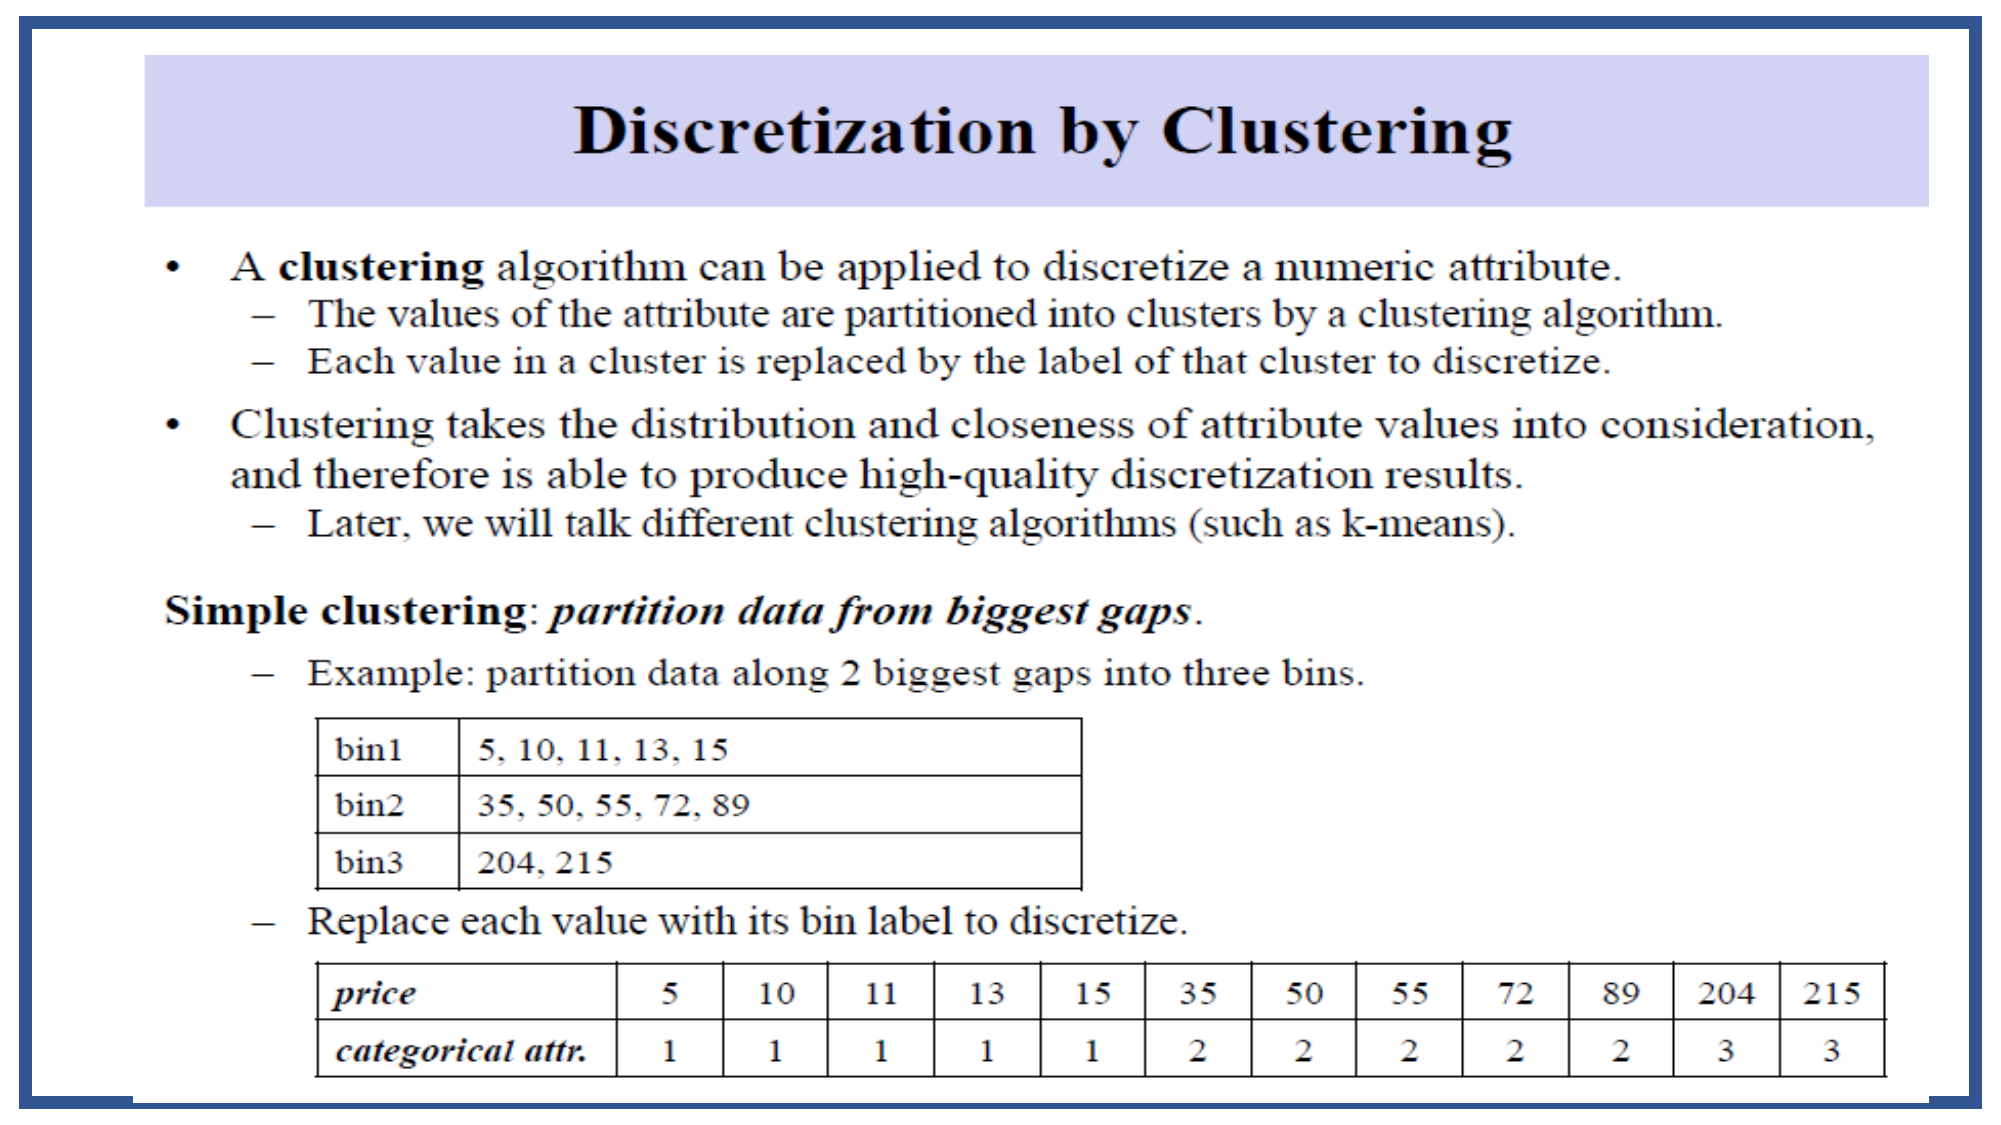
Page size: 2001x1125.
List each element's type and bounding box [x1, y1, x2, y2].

text_box [24, 21, 1976, 1104]
picture [132, 55, 1929, 1103]
